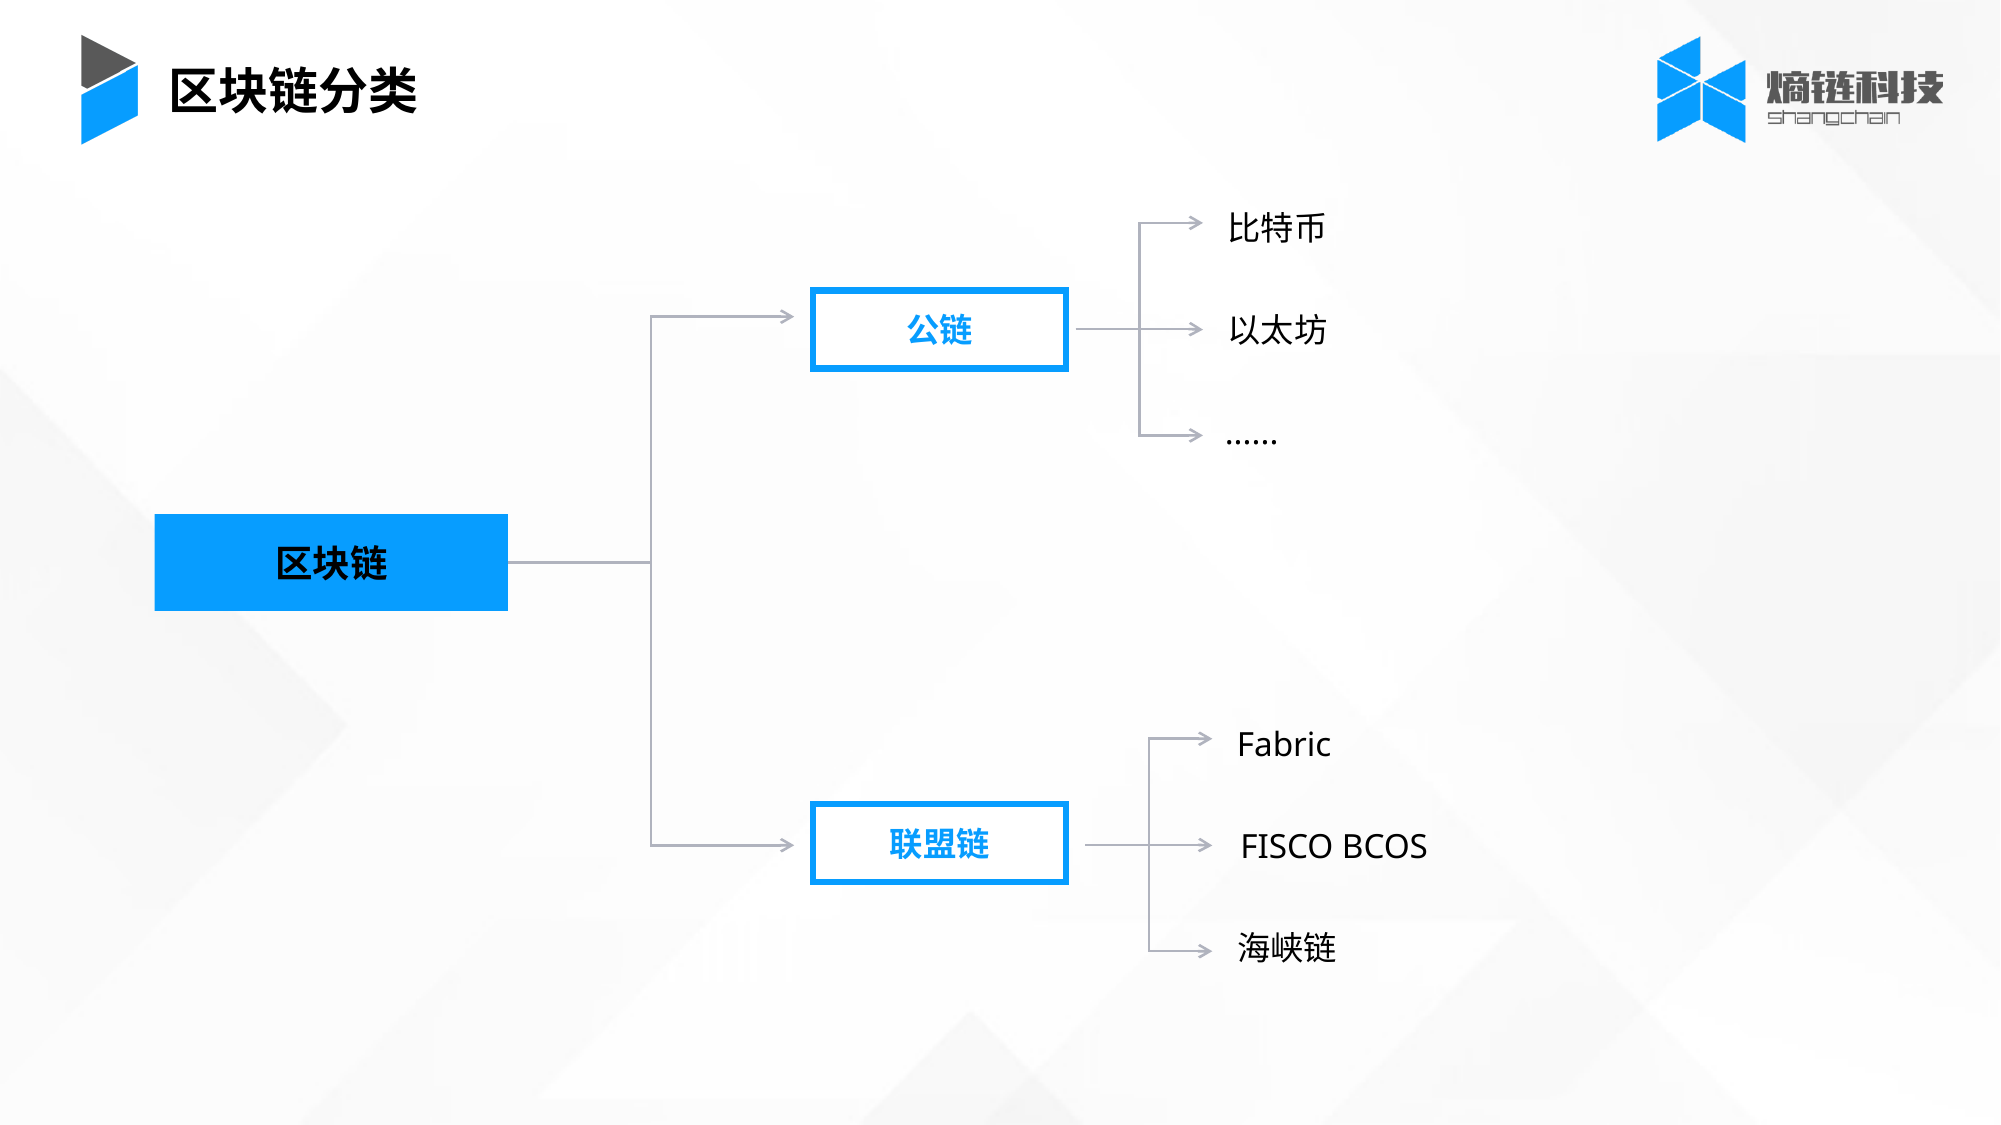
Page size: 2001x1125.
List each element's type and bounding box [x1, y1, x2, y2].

text_box [1075, 199, 1343, 459]
text_box [507, 316, 795, 846]
picture [0, 0, 2000, 1125]
text_box [1085, 715, 1447, 975]
